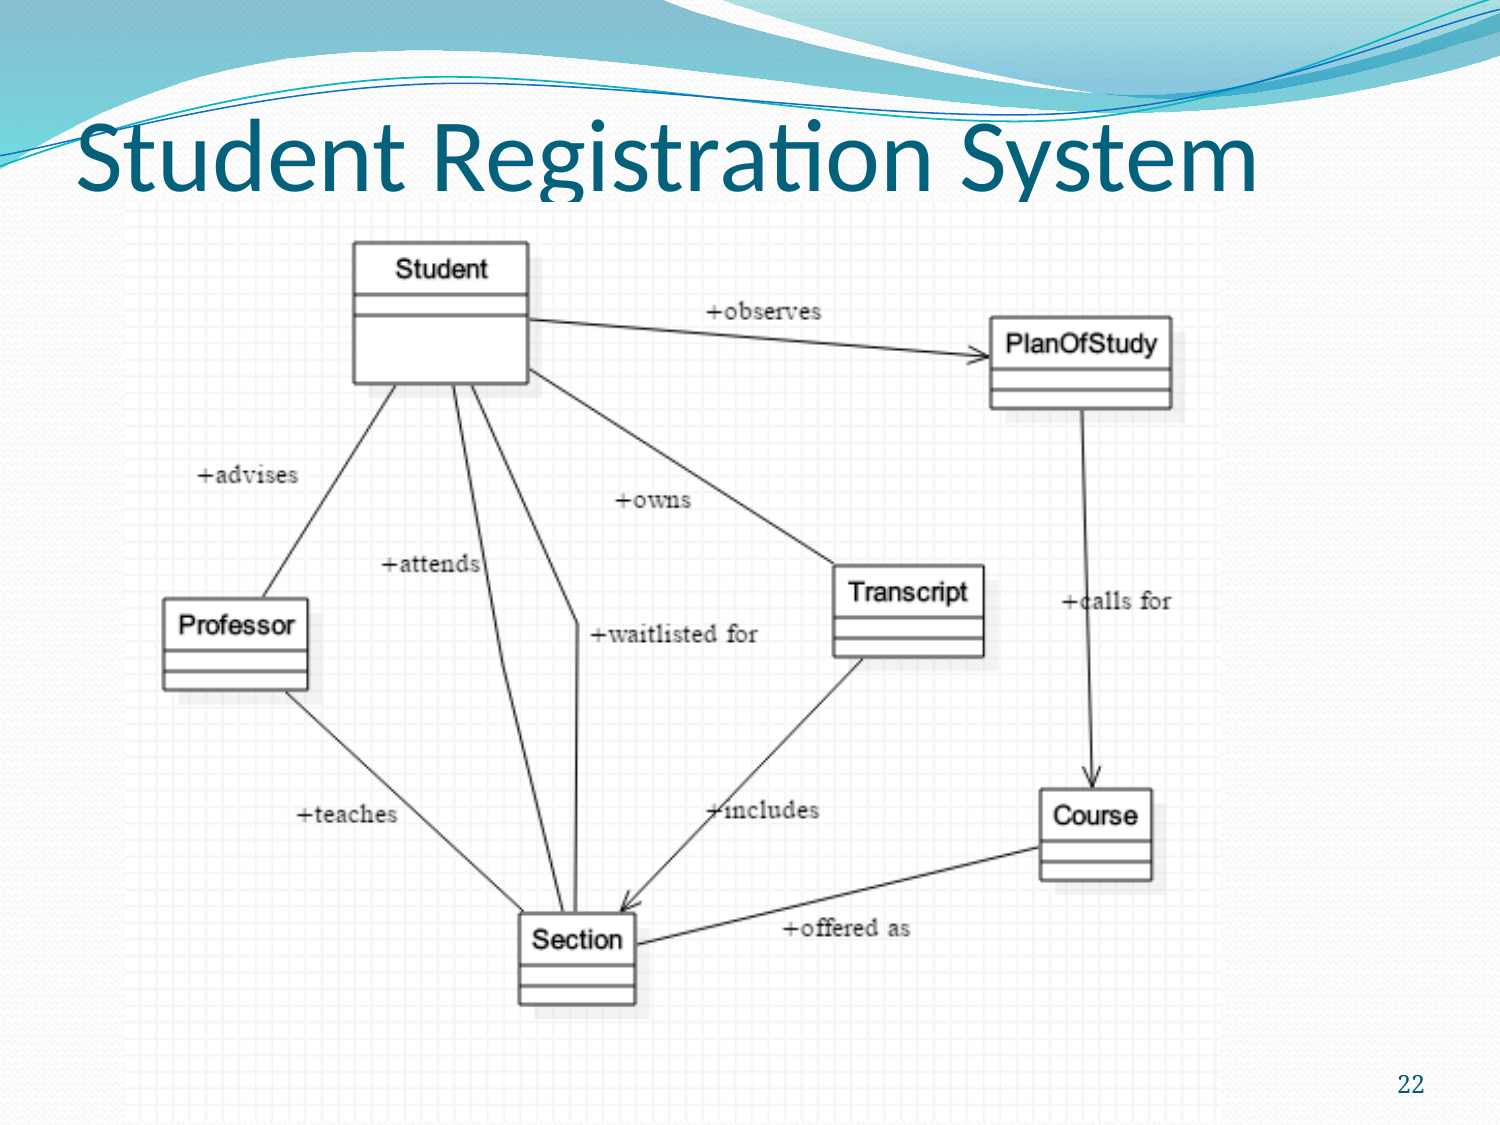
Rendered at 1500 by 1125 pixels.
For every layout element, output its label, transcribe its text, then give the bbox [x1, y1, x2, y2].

picture [124, 202, 1221, 1121]
text_box 1 [118, 204, 124, 213]
title Student Registration System [75, 24, 1425, 213]
slide_number 22 [1299, 1042, 1425, 1103]
text_box 1 [1221, 205, 1226, 213]
